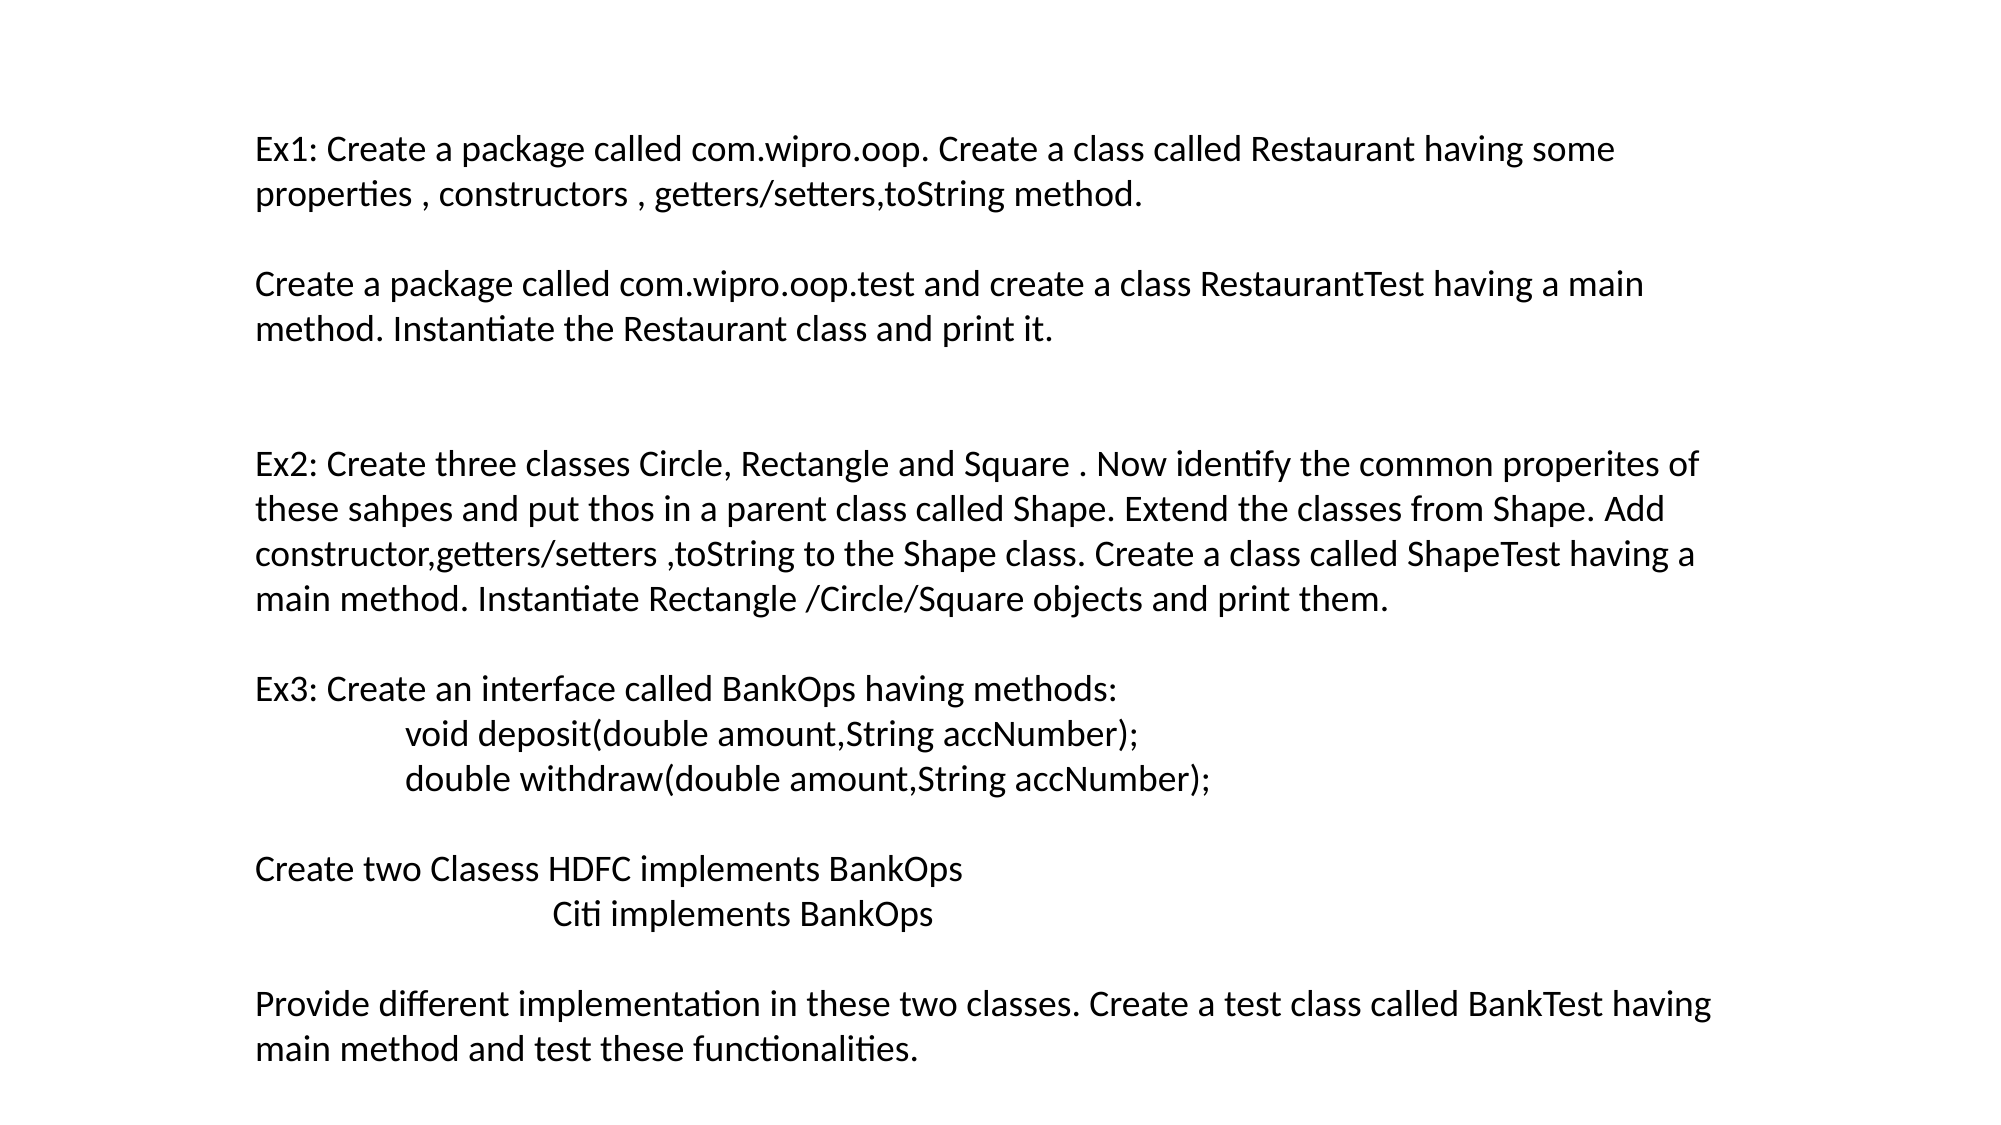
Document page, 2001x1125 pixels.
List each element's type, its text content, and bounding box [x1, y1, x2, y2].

text_box Ex1: Create a package called com.wipro.oop. Create a class called Restaurant having some properties , constructors , getters/setters,toString method. Create a package called com.wipro.oop.test and create a class RestaurantTest having a main method. Instantiate the Restaurant class and print it. Ex2: Create three classes Circle, Rectangle and Square . Now identify the common properites of these sahpes and put thos in a parent class called Shape. Extend the classes from Shape. Add constructor,getters/setters ,toString to the Shape class. Create a class called ShapeTest having a main method. Instantiate Rectangle /Circle/Square objects and print them. Ex3: Create an interface called BankOps having methods: void deposit(double amount,String accNumber); double withdraw(double amount,String accNumber); Create two Clasess HDFC implements BankOps Citi implements BankOps Provide different implementation in these two classes. Create a test class called BankTest having main method and test these functionalities. [240, 116, 1763, 1077]
